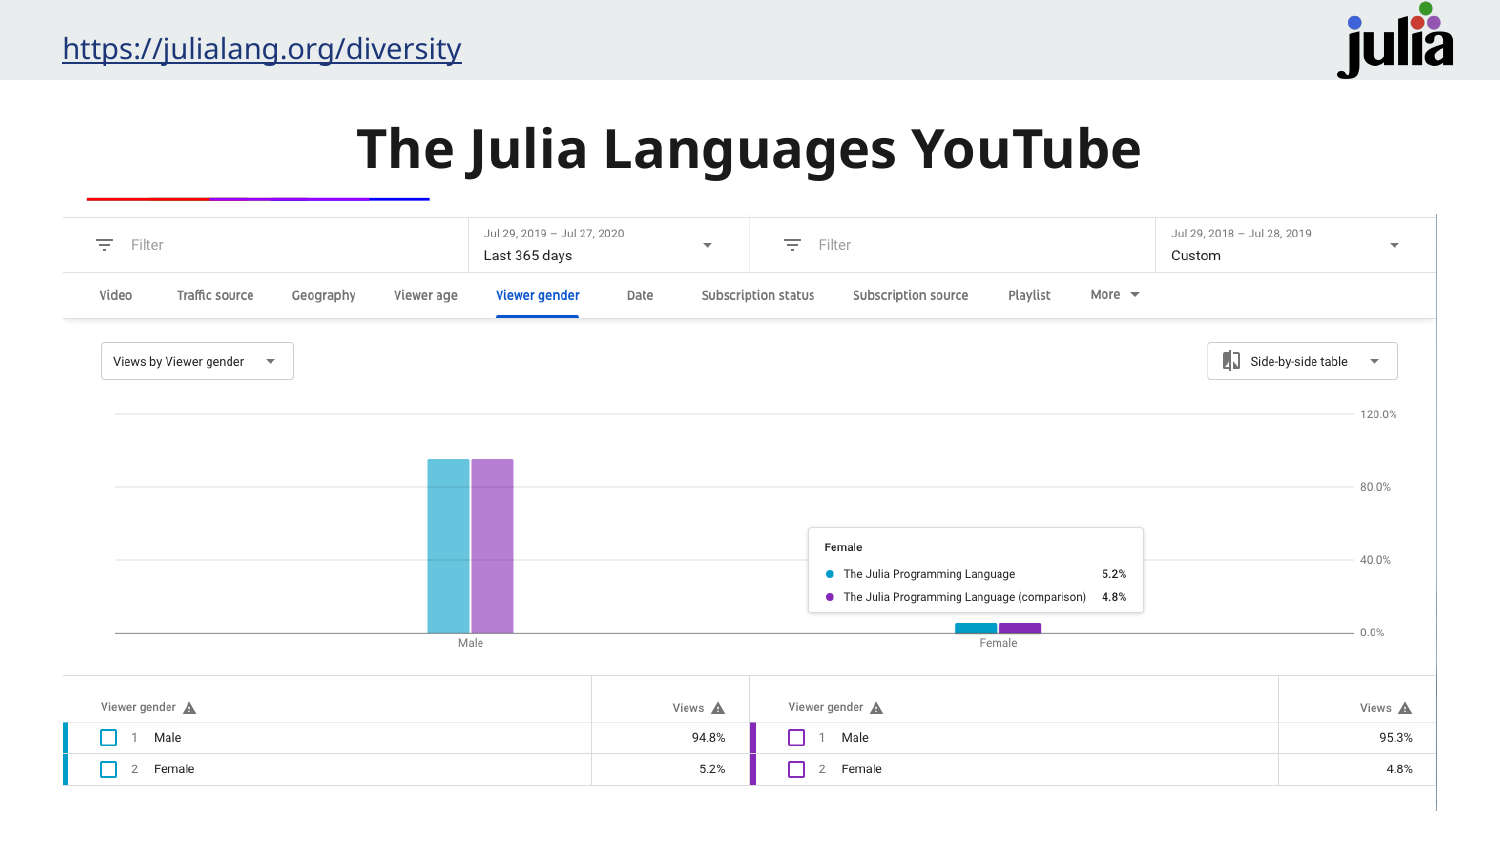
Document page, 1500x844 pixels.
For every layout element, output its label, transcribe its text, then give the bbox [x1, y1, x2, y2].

title The Julia Languages YouTube [119, 99, 1381, 187]
picture [1333, 1, 1457, 79]
picture [62, 214, 1438, 811]
